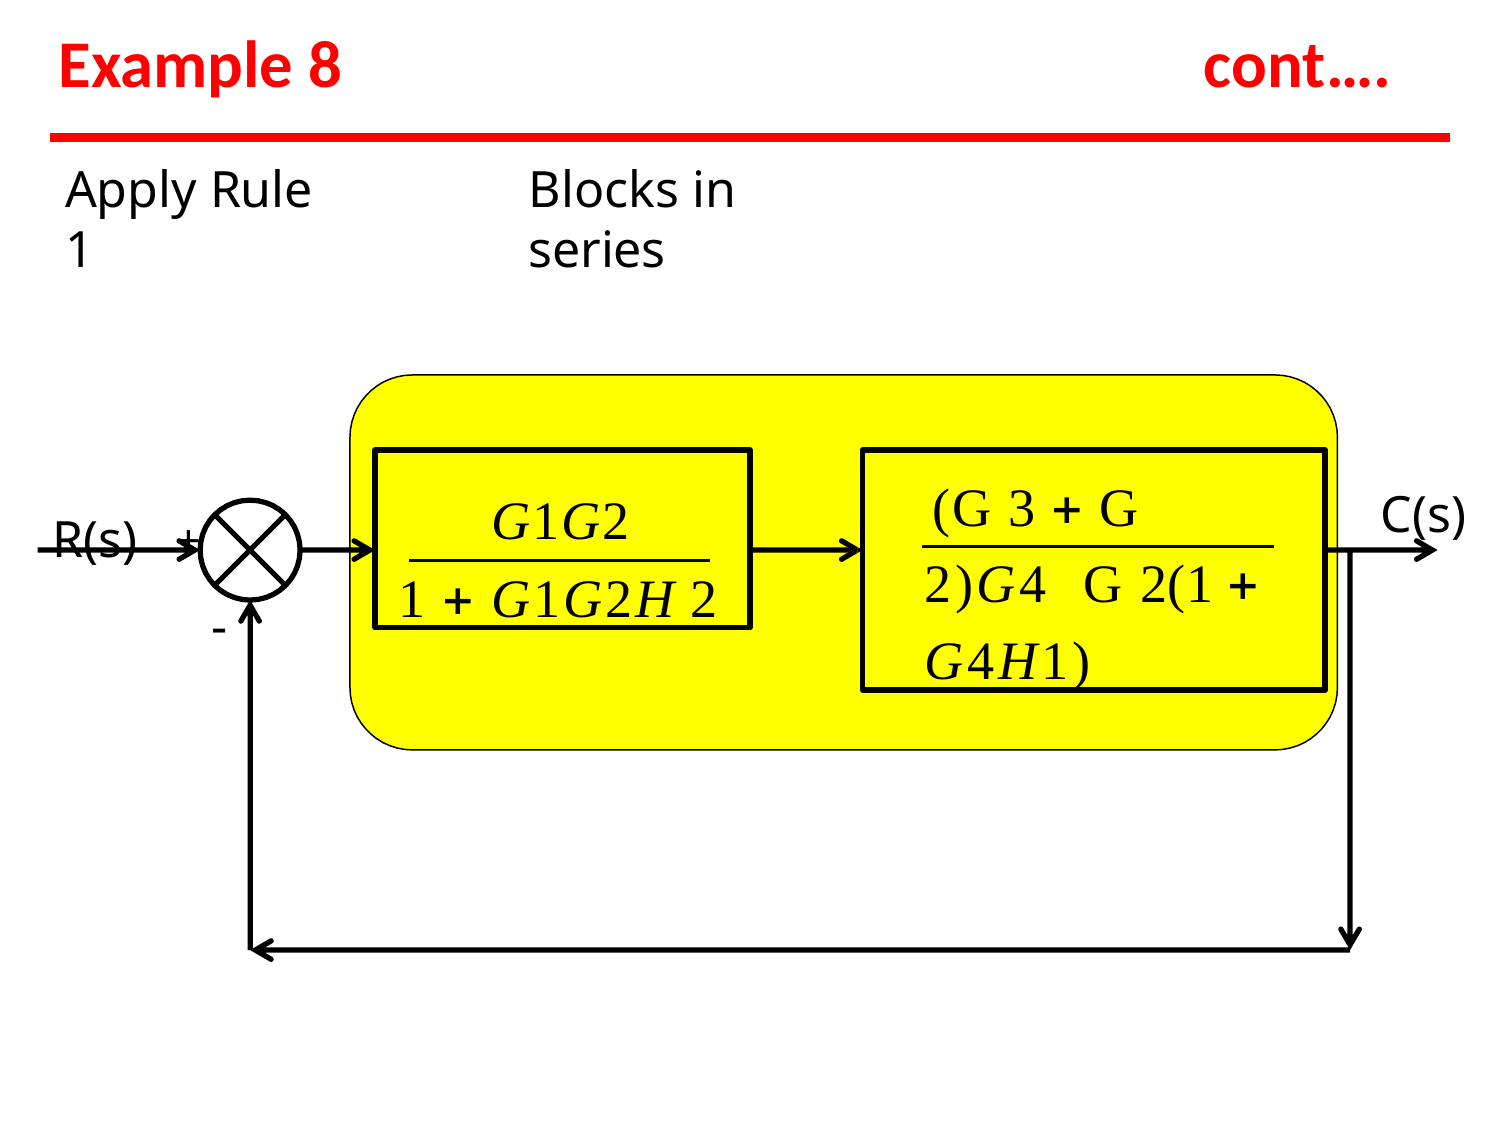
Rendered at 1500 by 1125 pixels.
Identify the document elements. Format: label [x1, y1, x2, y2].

text_box [526, 155, 867, 278]
text_box [62, 209, 344, 278]
text_box [37, 373, 1474, 962]
text_box [1201, 18, 1394, 101]
title [56, 18, 345, 137]
title [56, 138, 345, 209]
